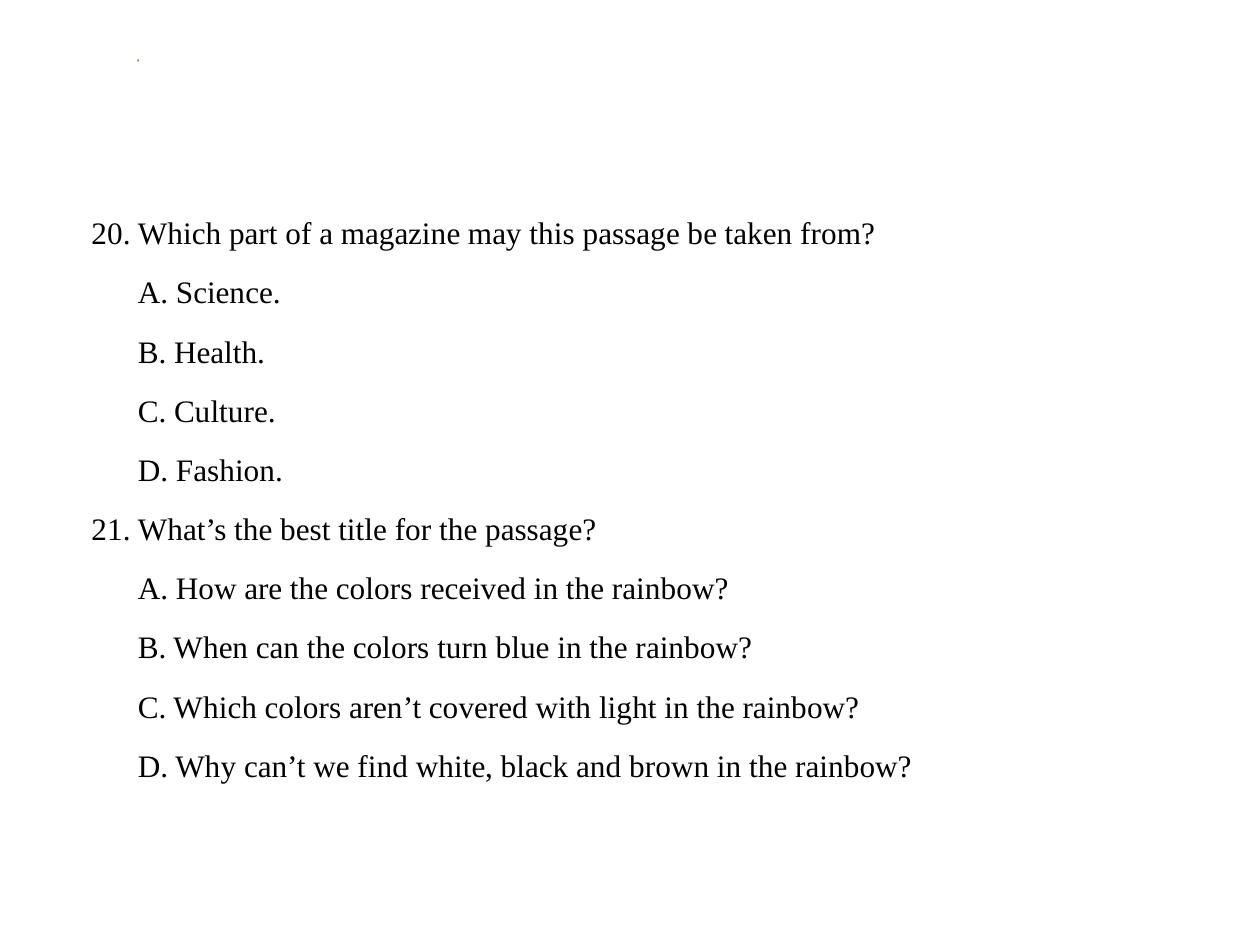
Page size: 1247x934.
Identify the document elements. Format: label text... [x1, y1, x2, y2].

text_box 20. Which part of a magazine may this passage be taken from? A. Science. B. Health. C. Culture. D. Fashion. 21. What’s the best title for the passage? A. How are the colors received in the rainbow? B. When can the colors turn blue in the rainbow? C. Which colors aren’t covered with light in the rainbow? D. Why can’t we find white, black and brown in the rainbow? [91, 194, 1208, 784]
